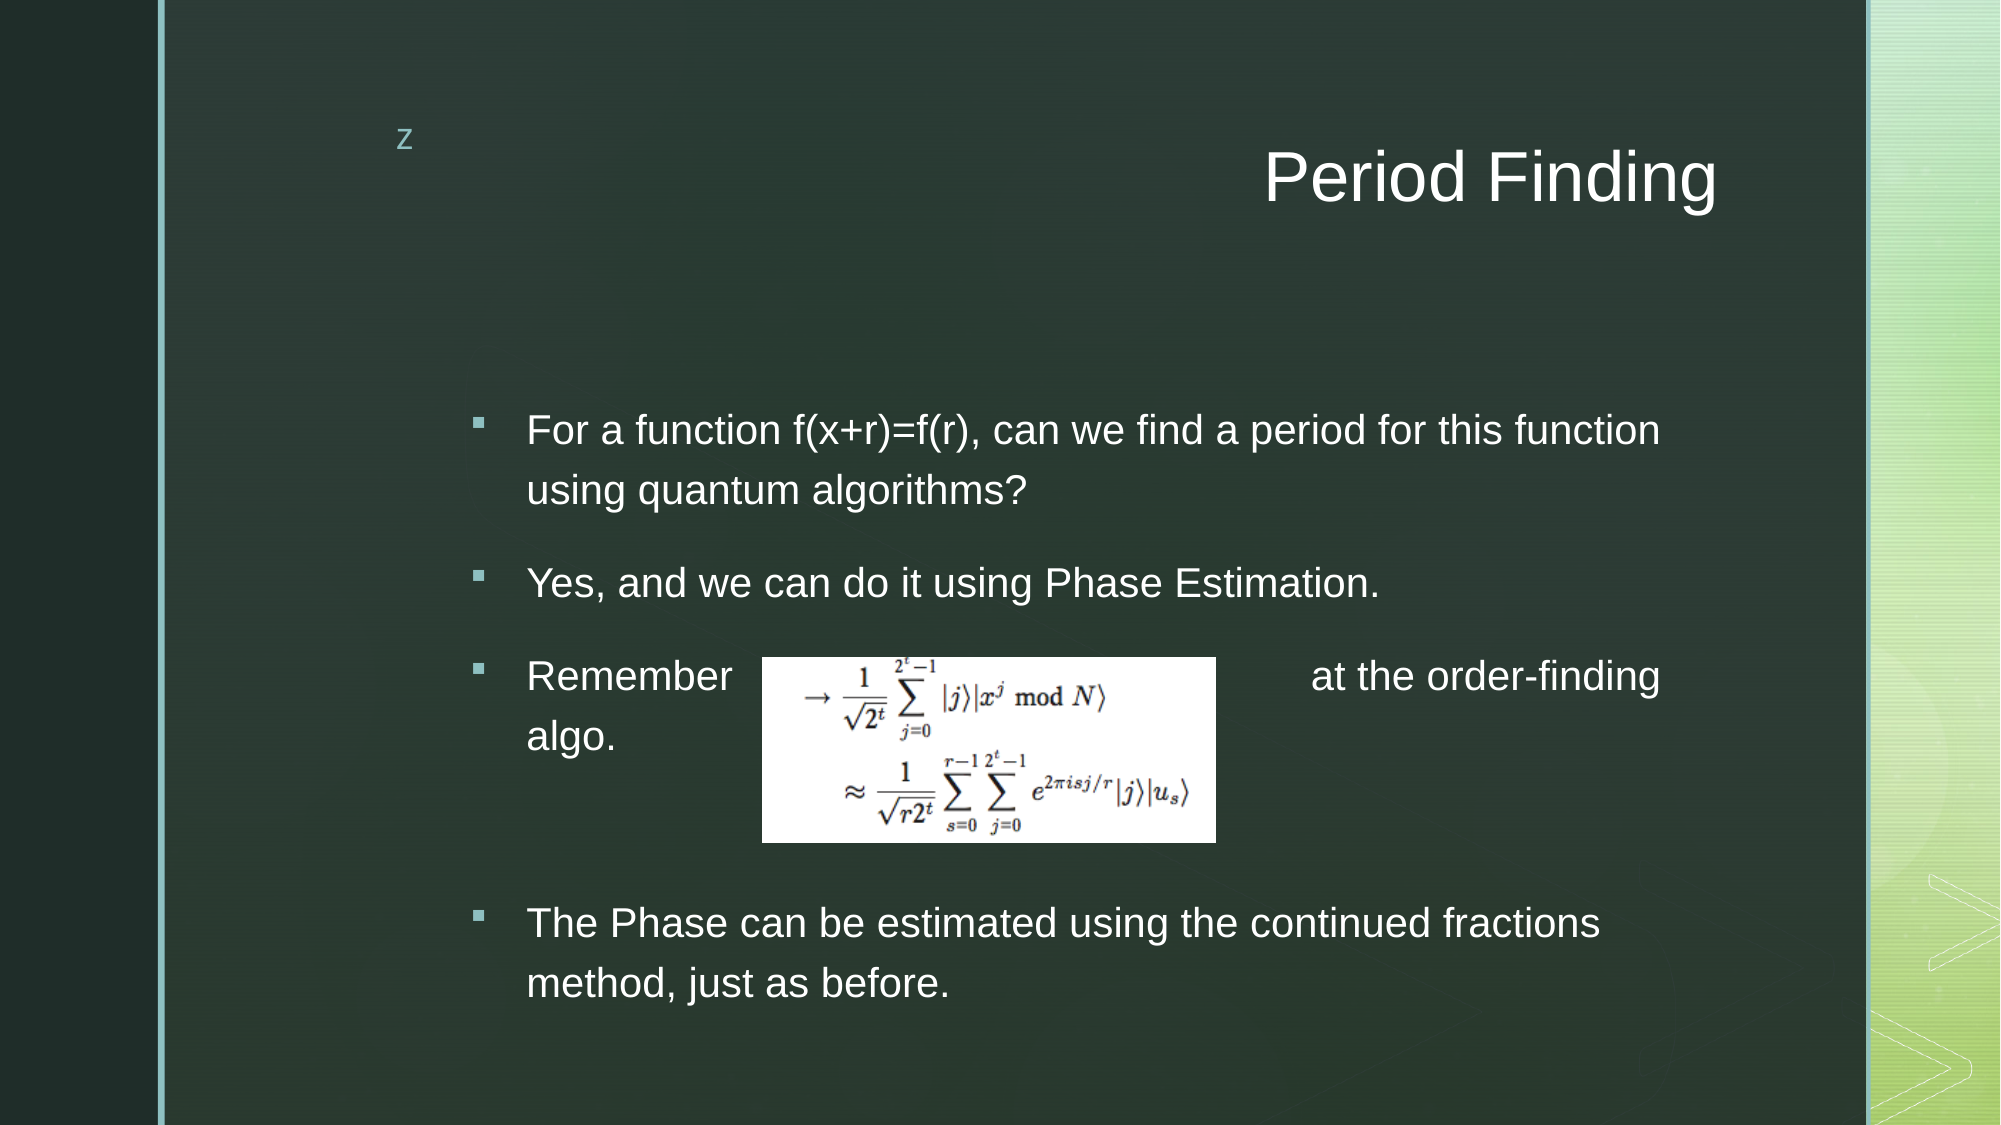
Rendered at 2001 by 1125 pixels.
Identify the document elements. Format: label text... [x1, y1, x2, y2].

title Period Finding [428, 132, 1734, 310]
list For a function f(x+r)=f(r), can we find a period for this function using quantum algorithms? Yes, and we can do it using Phase Estimation. Remember at the order-finding algo. The Phase can be estimated using the continued fractions method, just as before. [454, 336, 1734, 1062]
picture [761, 657, 1216, 843]
picture [1871, 0, 2001, 1125]
